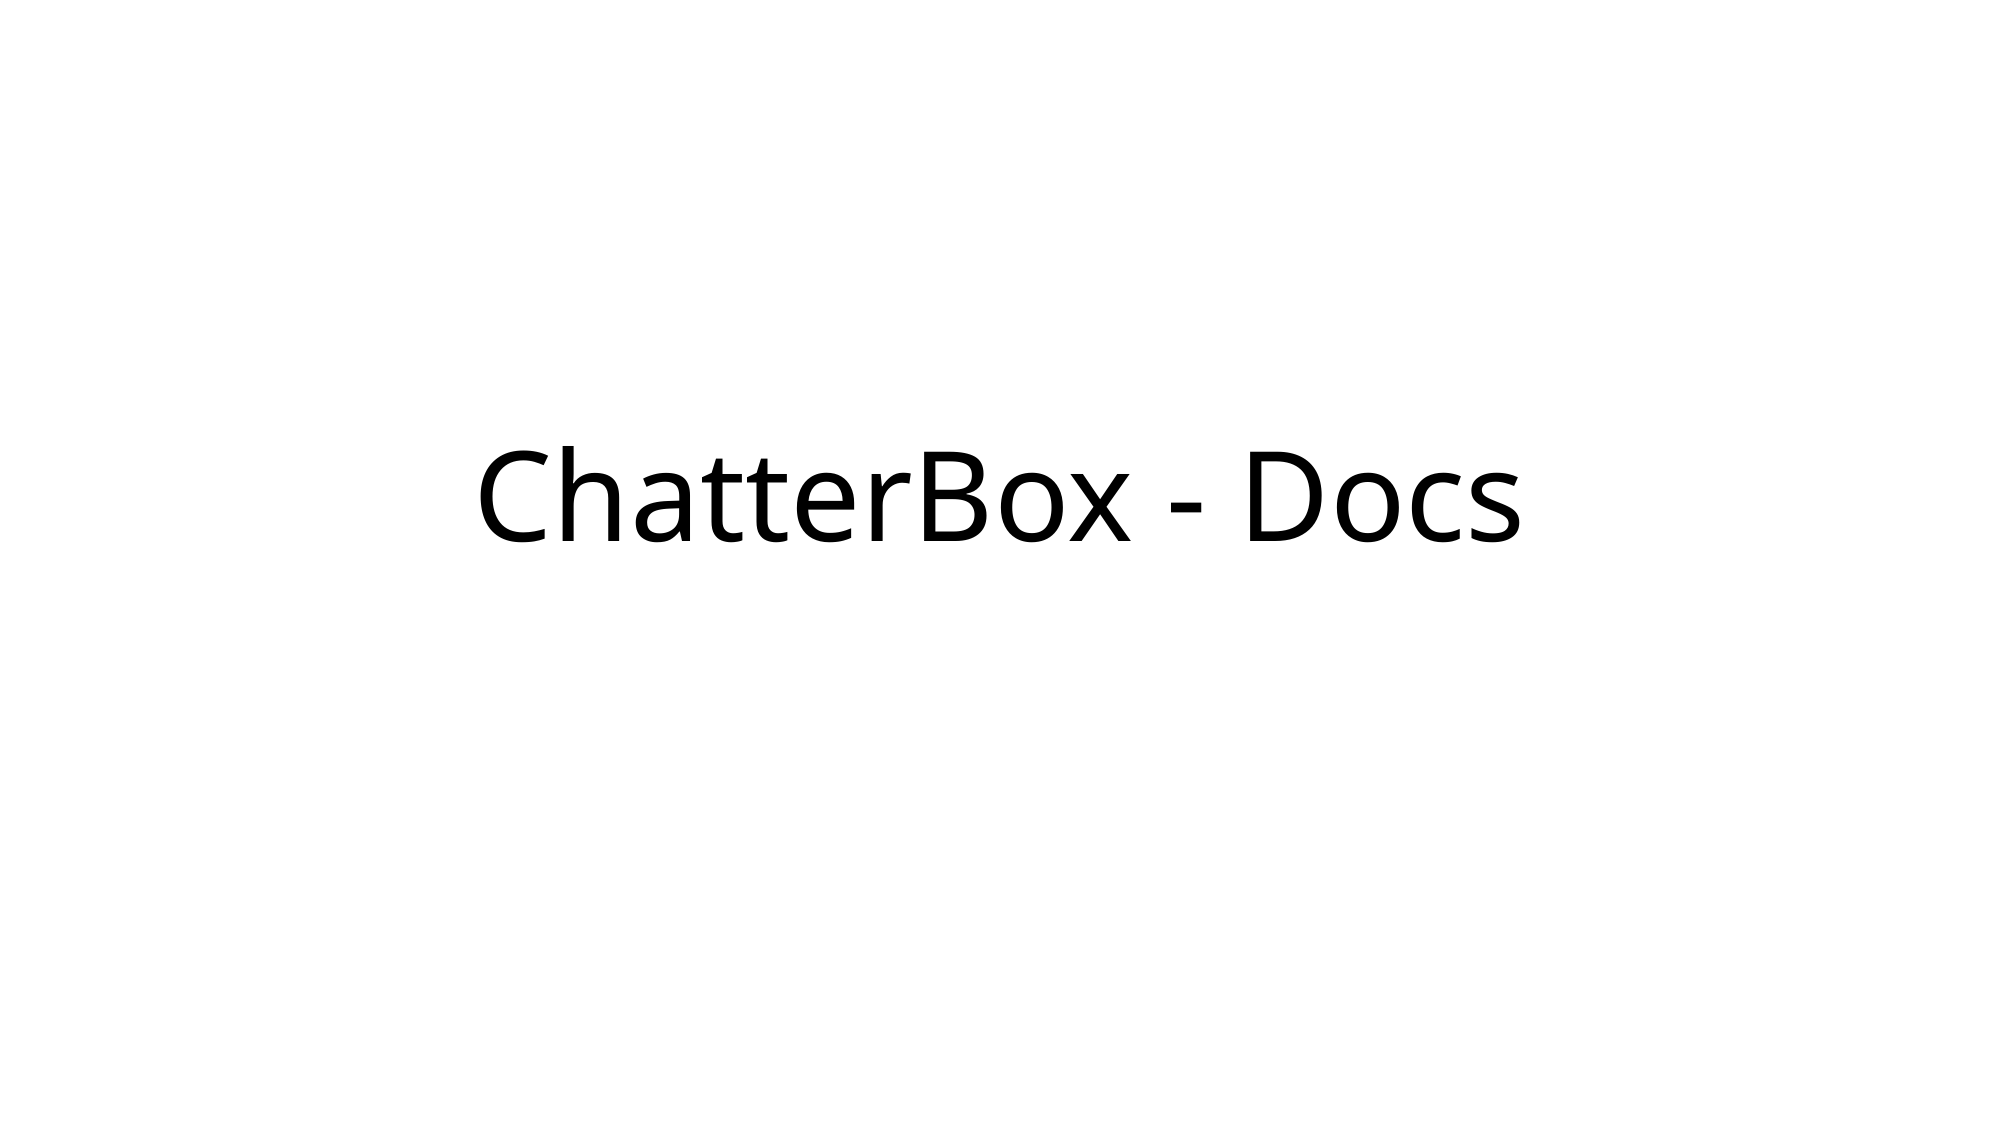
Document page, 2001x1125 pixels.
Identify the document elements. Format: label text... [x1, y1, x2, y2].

title ChatterBox - Docs [249, 184, 1750, 576]
